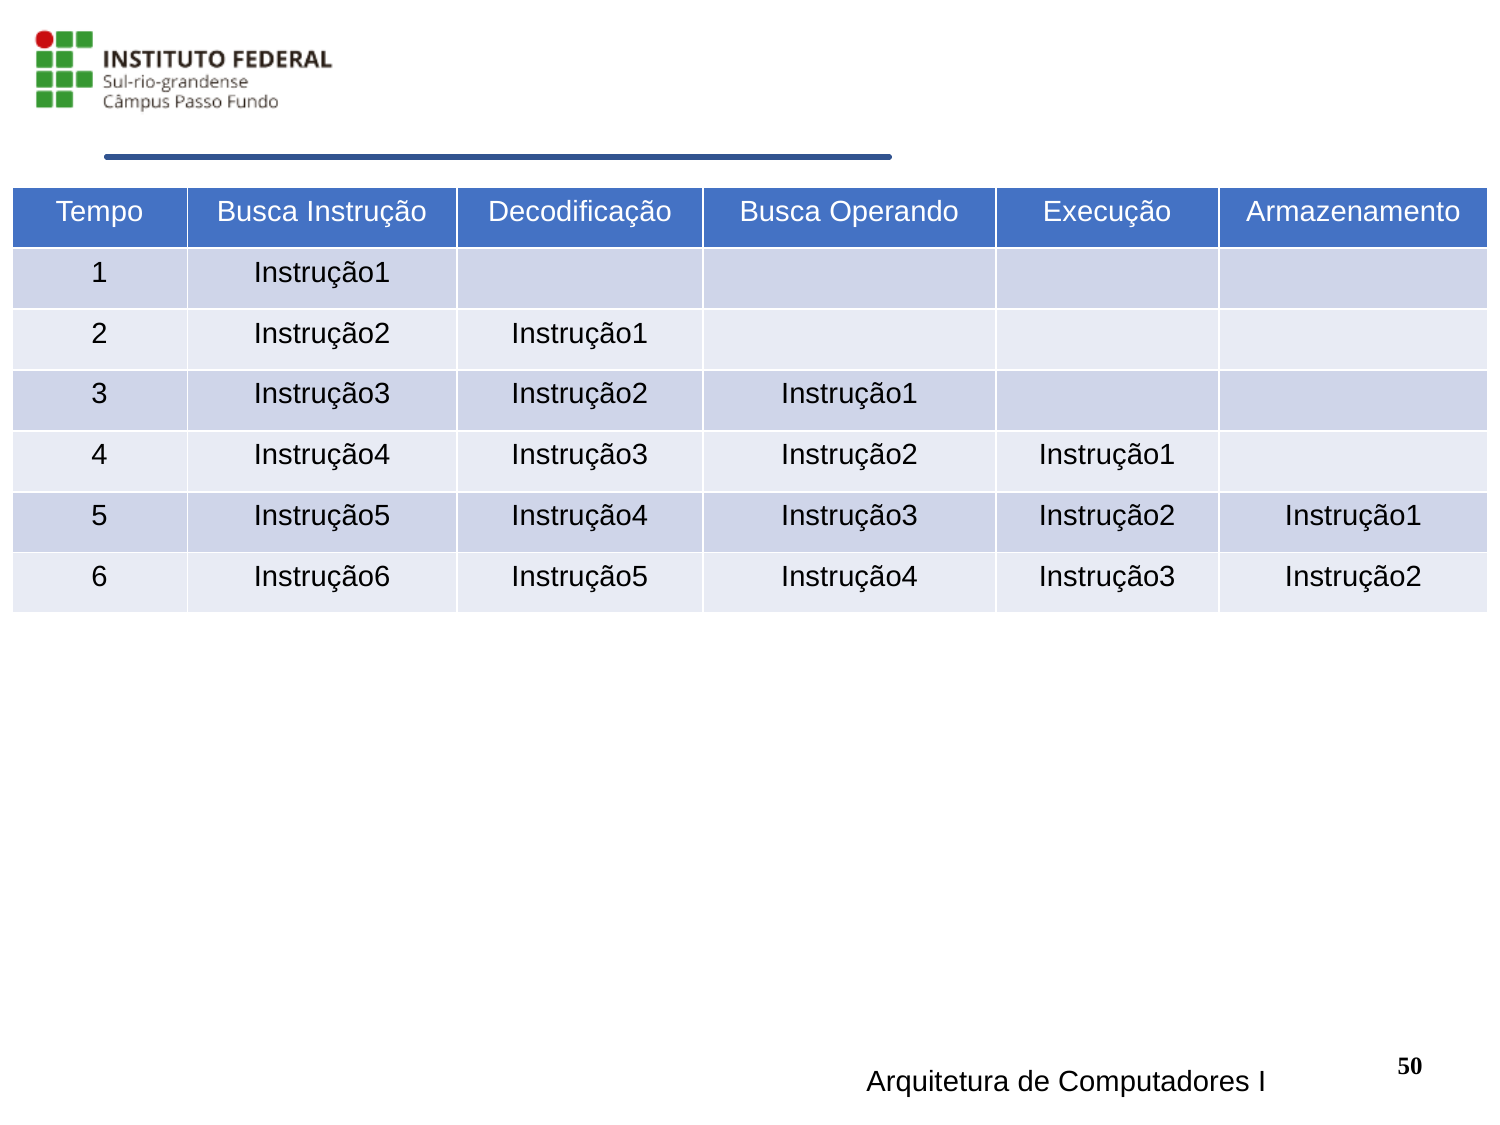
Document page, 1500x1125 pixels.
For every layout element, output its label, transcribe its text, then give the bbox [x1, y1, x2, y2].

text_box 50 [1049, 1012, 1438, 1088]
table_header Tempo [13, 188, 187, 247]
table_cell Instrução3 [704, 493, 995, 552]
table_cell [997, 310, 1218, 369]
picture [21, 23, 340, 126]
table_cell Instrução5 [188, 493, 456, 552]
table_cell [704, 249, 995, 308]
table_cell Instrução1 [704, 371, 995, 430]
table_cell [1220, 249, 1487, 308]
table_cell Instrução2 [997, 493, 1218, 552]
table_cell 4 [13, 432, 187, 491]
table_cell 2 [13, 310, 187, 369]
table_cell Instrução4 [458, 493, 702, 552]
table_header Decodificação [458, 188, 702, 247]
table_cell 3 [13, 371, 187, 430]
table_cell [1220, 432, 1487, 491]
table_cell 6 [13, 553, 187, 612]
table_cell Instrução2 [704, 432, 995, 491]
table_cell [458, 249, 702, 308]
table_cell Instrução5 [458, 553, 702, 612]
table_header Execução [997, 188, 1218, 247]
table_cell [1220, 310, 1487, 369]
table_cell Instrução1 [188, 249, 456, 308]
table_cell Instrução1 [458, 310, 702, 369]
table_cell Instrução2 [188, 310, 456, 369]
table_cell Instrução1 [997, 432, 1218, 491]
table_cell Instrução4 [704, 553, 995, 612]
text_box Arquitetura de Computadores I [733, 1054, 1400, 1125]
table_cell Instrução1 [1220, 493, 1487, 552]
table_cell [704, 310, 995, 369]
table_header Busca Operando [704, 188, 995, 247]
table_cell [1220, 371, 1487, 430]
table_cell [997, 249, 1218, 308]
table_header Busca Instrução [188, 188, 456, 247]
table_cell Instrução6 [188, 553, 456, 612]
table_cell Instrução2 [458, 371, 702, 430]
table_cell 1 [13, 249, 187, 308]
table_cell Instrução2 [1220, 553, 1487, 612]
table_cell Instrução3 [458, 432, 702, 491]
table_cell Instrução3 [188, 371, 456, 430]
table_cell [997, 371, 1218, 430]
table_cell 5 [13, 493, 187, 552]
table_cell Instrução3 [997, 553, 1218, 612]
table_cell Instrução4 [188, 432, 456, 491]
table_header Armazenamento [1220, 188, 1487, 247]
text_box [104, 154, 892, 160]
